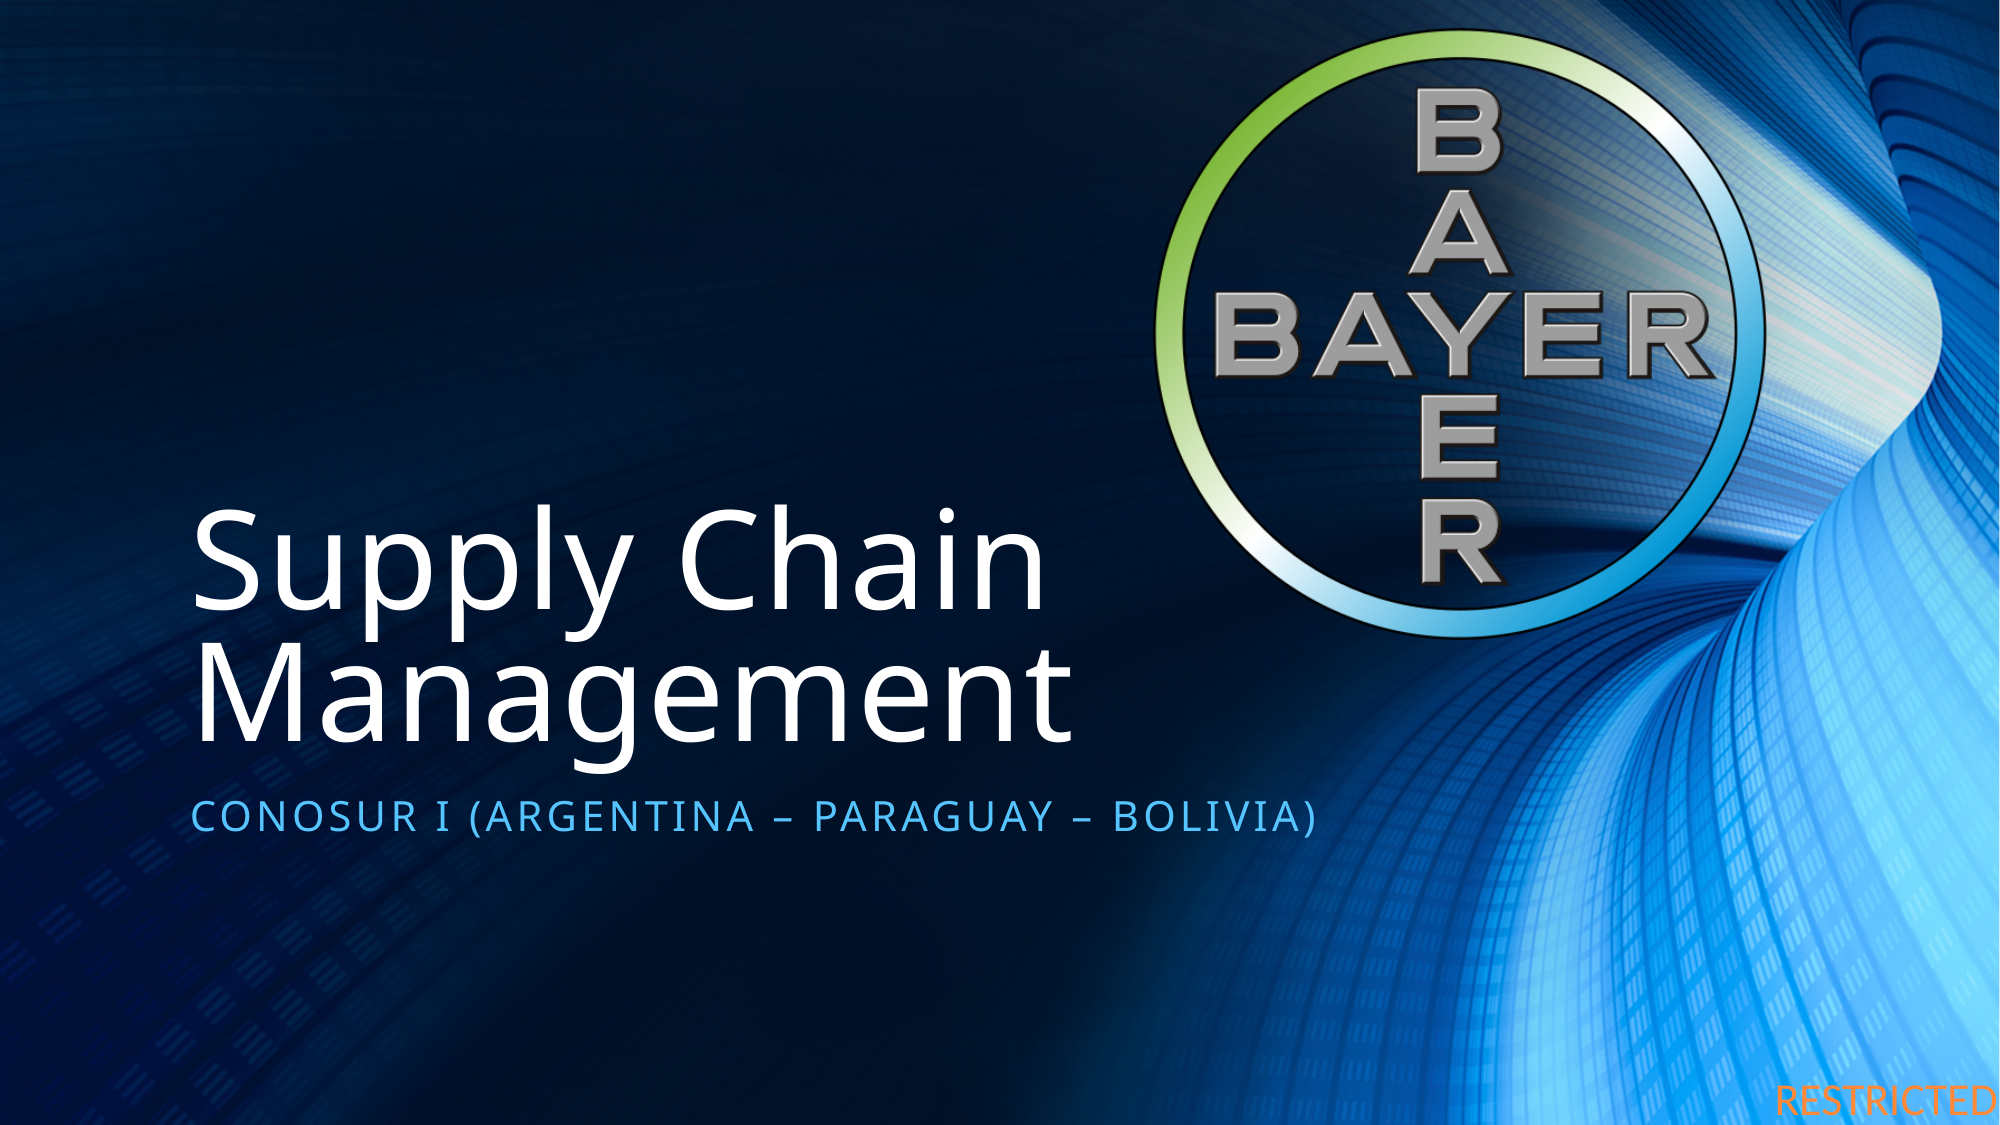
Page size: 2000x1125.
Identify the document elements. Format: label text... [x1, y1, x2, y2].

picture [1827, 1089, 1835, 1099]
subtitle Conosur I (argentina – paraguay – bolivia) [174, 787, 1525, 988]
title Supply Chain Management [174, 299, 1525, 775]
picture [1781, 1089, 1792, 1100]
picture [0, 0, 2000, 1125]
